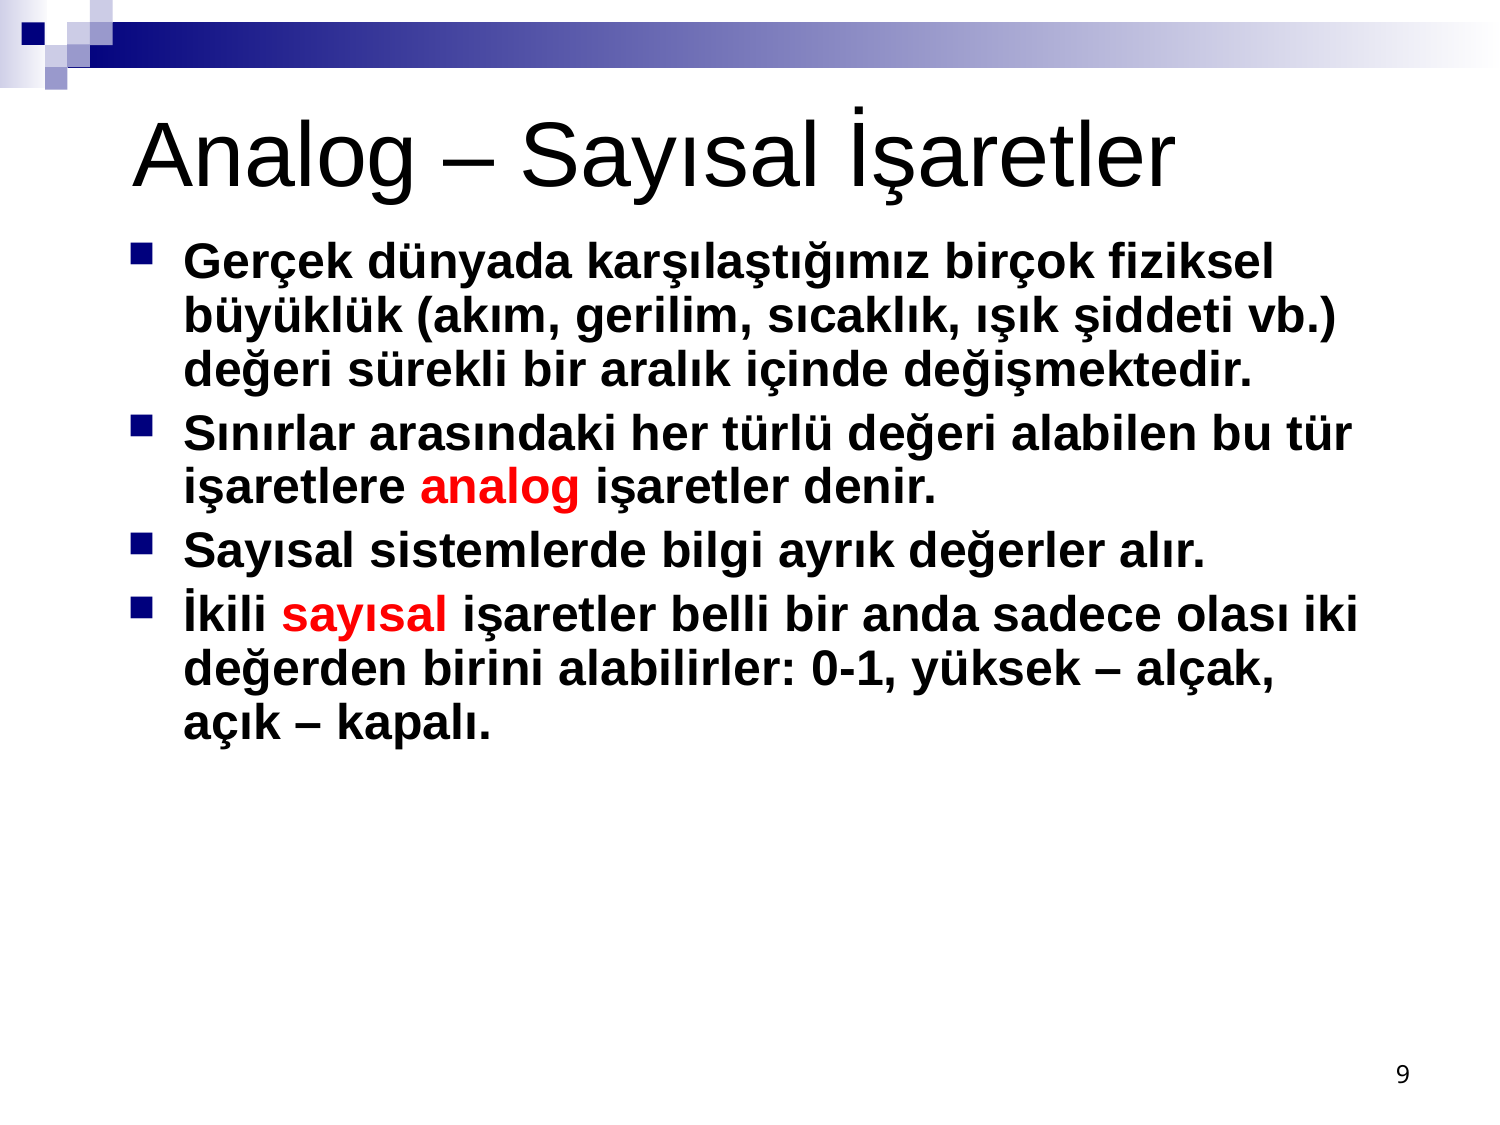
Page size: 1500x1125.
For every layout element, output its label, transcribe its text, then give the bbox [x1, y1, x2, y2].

list Gerçek dünyada karşılaştığımız birçok fiziksel büyüklük (akım, gerilim, sıcaklık, ışık şiddeti vb.) değeri sürekli bir aralık içinde değişmektedir. Sınırlar arasındaki her türlü değeri alabilen bu tür işaretlere analog işaretler denir. Sayısal sistemlerde bilgi ayrık değerler alır. İkili sayısal işaretler belli bir anda sadece olası iki değerden birini alabilirler: 0-1, yüksek – alçak, açık – kapalı. [112, 227, 1388, 1053]
slide_number 9 [1074, 1024, 1426, 1101]
title Analog – Sayısal İşaretler [117, 62, 1422, 238]
